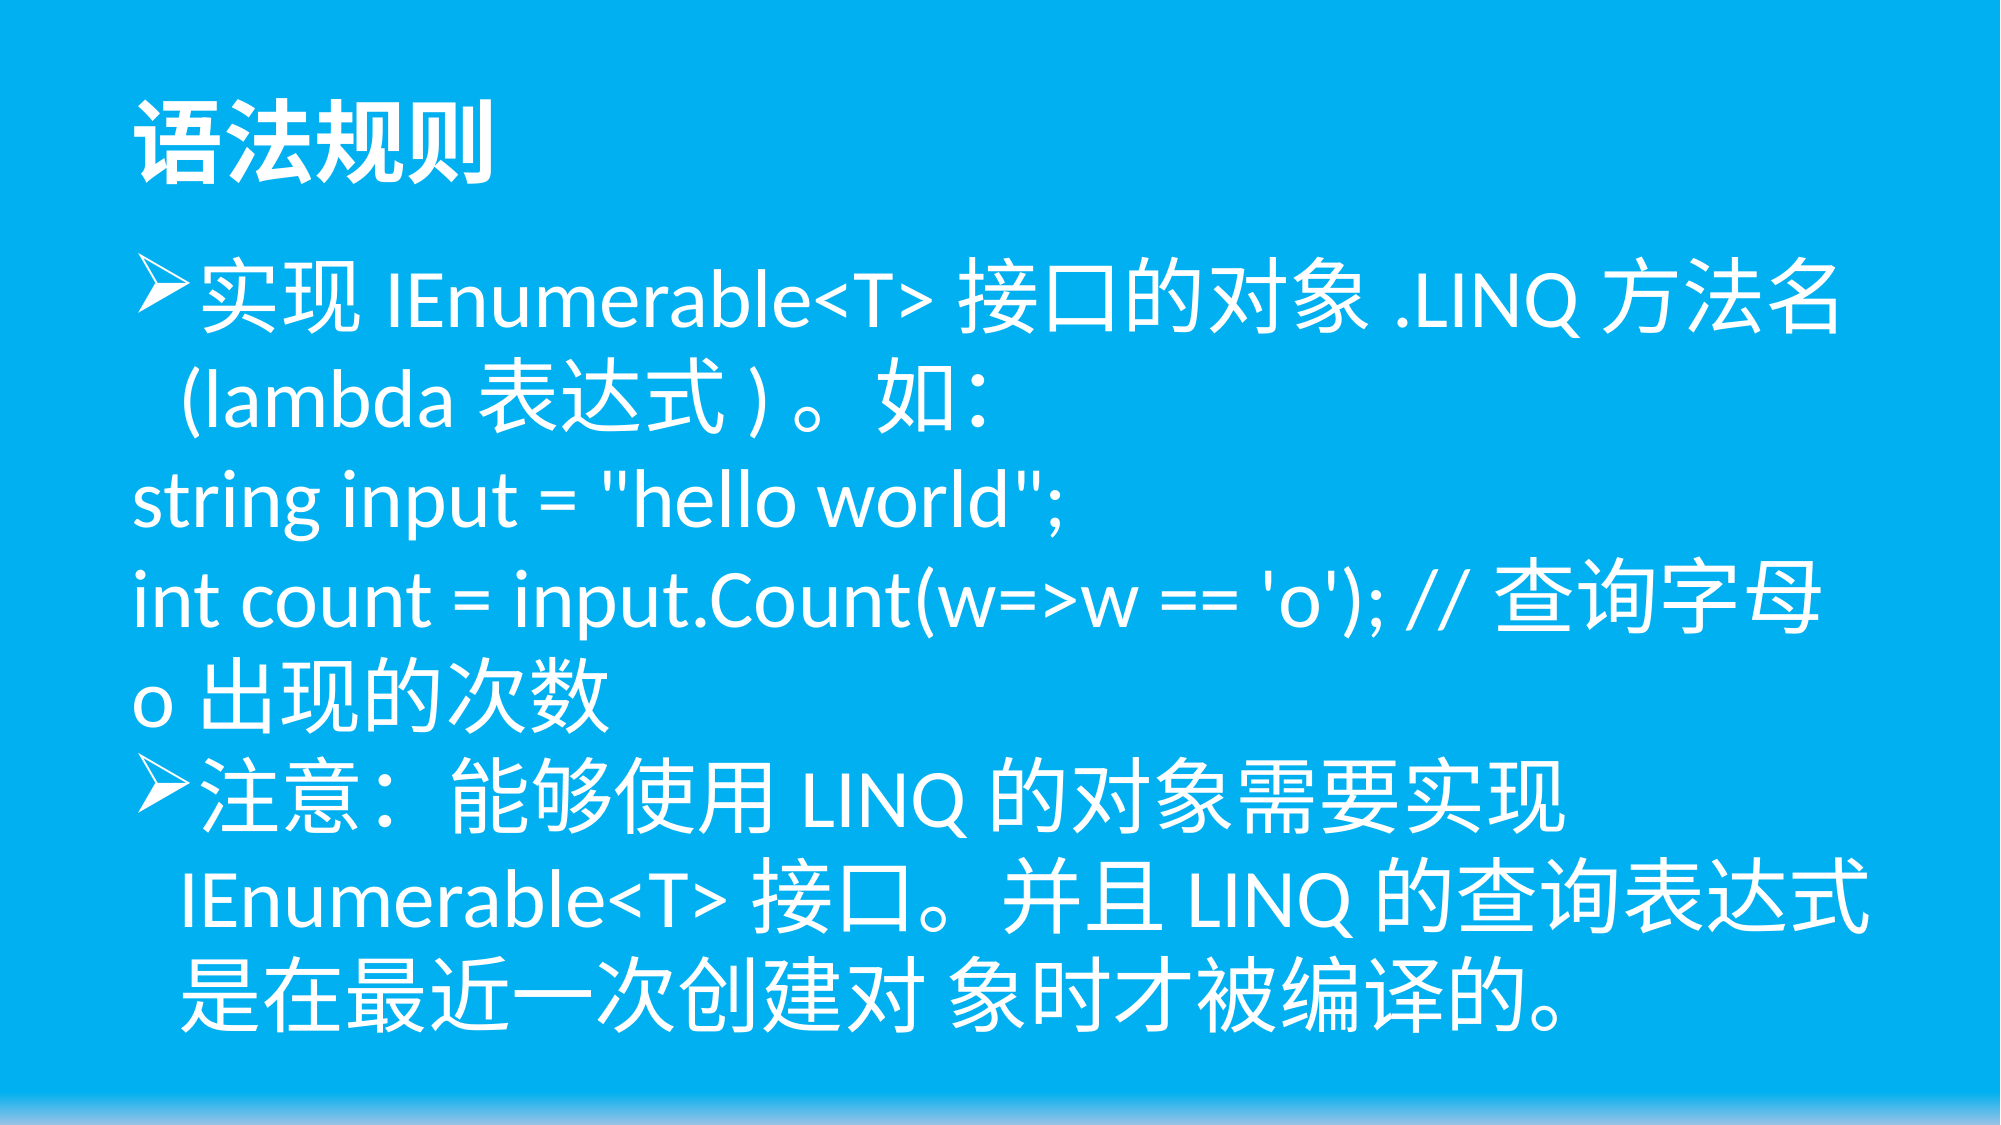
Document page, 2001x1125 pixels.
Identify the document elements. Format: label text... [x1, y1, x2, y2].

title 语法规则 [116, 67, 1892, 205]
subtitle 实现IEnumerable<T>接口的对象.LINQ方法名(lambda表达式)。如： string input = "hello world"; int count = input.Count(w=>w == 'o'); //查询字母o出现的次数 注意：能够使用LINQ的对象需要实现IEnumerable<T>接口。并且LINQ的查询表达式是在最近一次创建对 象时才被编译的。 [116, 236, 1892, 1065]
